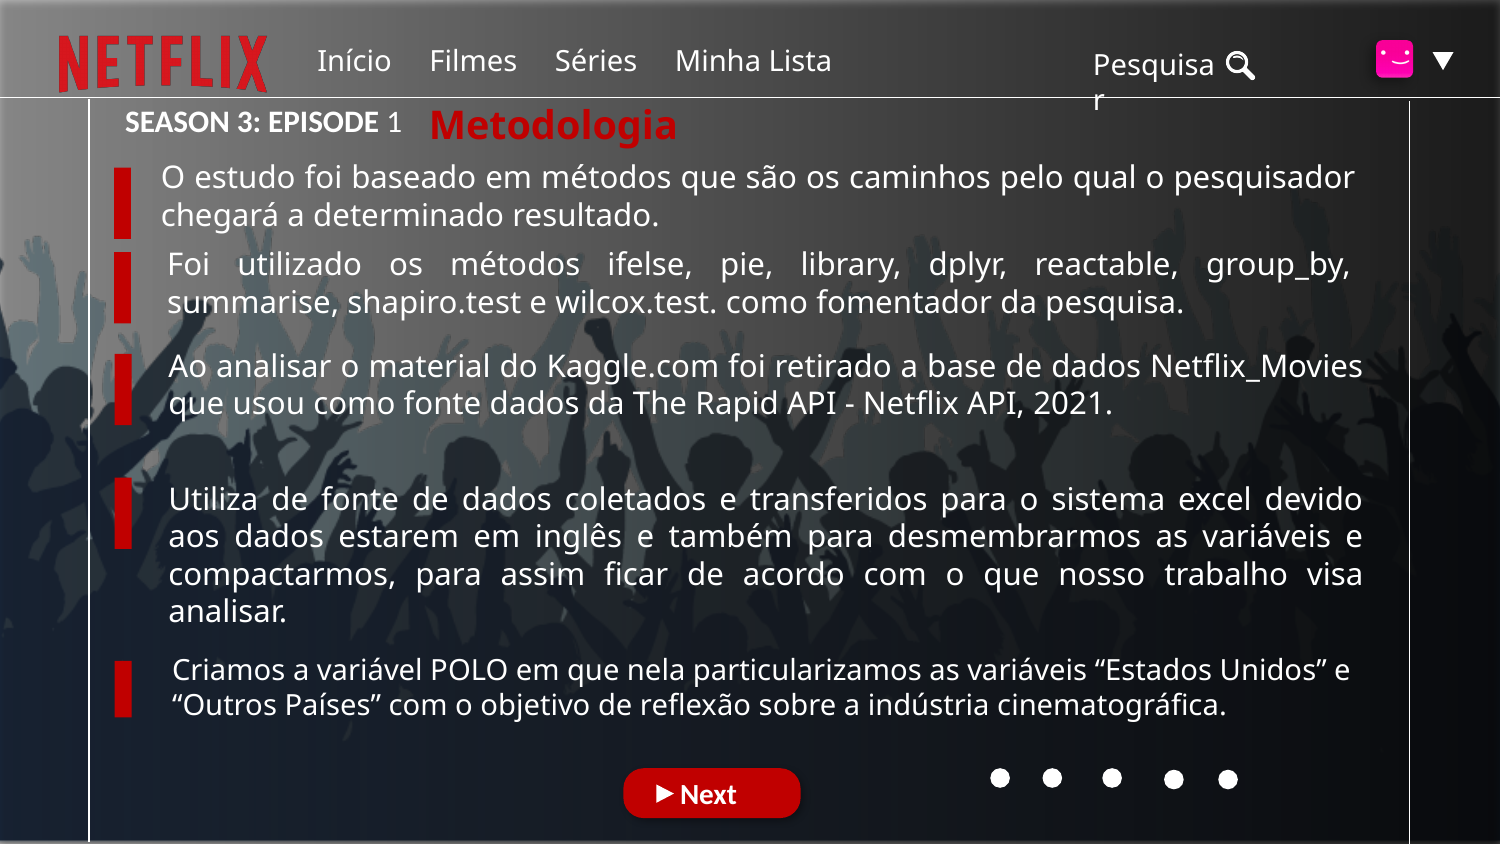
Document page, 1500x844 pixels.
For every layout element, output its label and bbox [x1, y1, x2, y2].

text_box [990, 767, 1239, 790]
picture [0, 0, 1500, 844]
text_box [1244, 33, 1454, 80]
